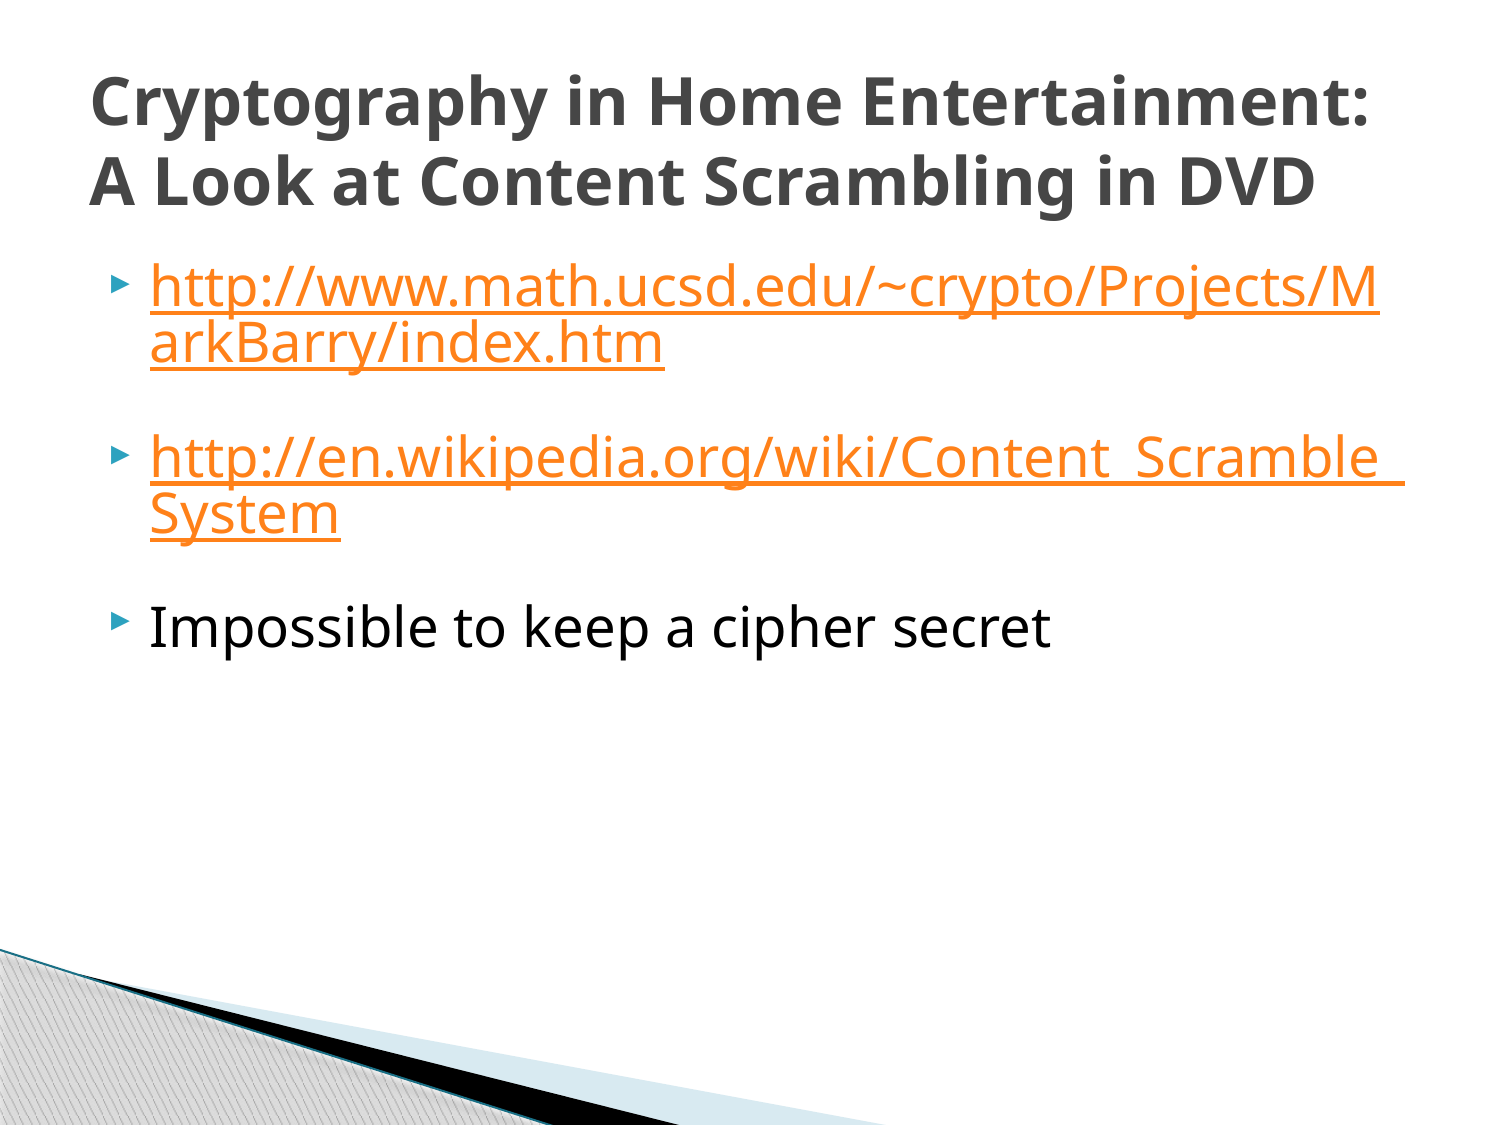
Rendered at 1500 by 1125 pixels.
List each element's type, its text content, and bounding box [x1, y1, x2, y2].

list http://www.math.ucsd.edu/~crypto/Projects/MarkBarry/index.htm http://en.wikipedia.org/wiki/Content_Scramble_System Impossible to keep a cipher secret [74, 242, 1426, 986]
title Cryptography in Home Entertainment: A Look at Content Scrambling in DVD [75, 45, 1425, 233]
